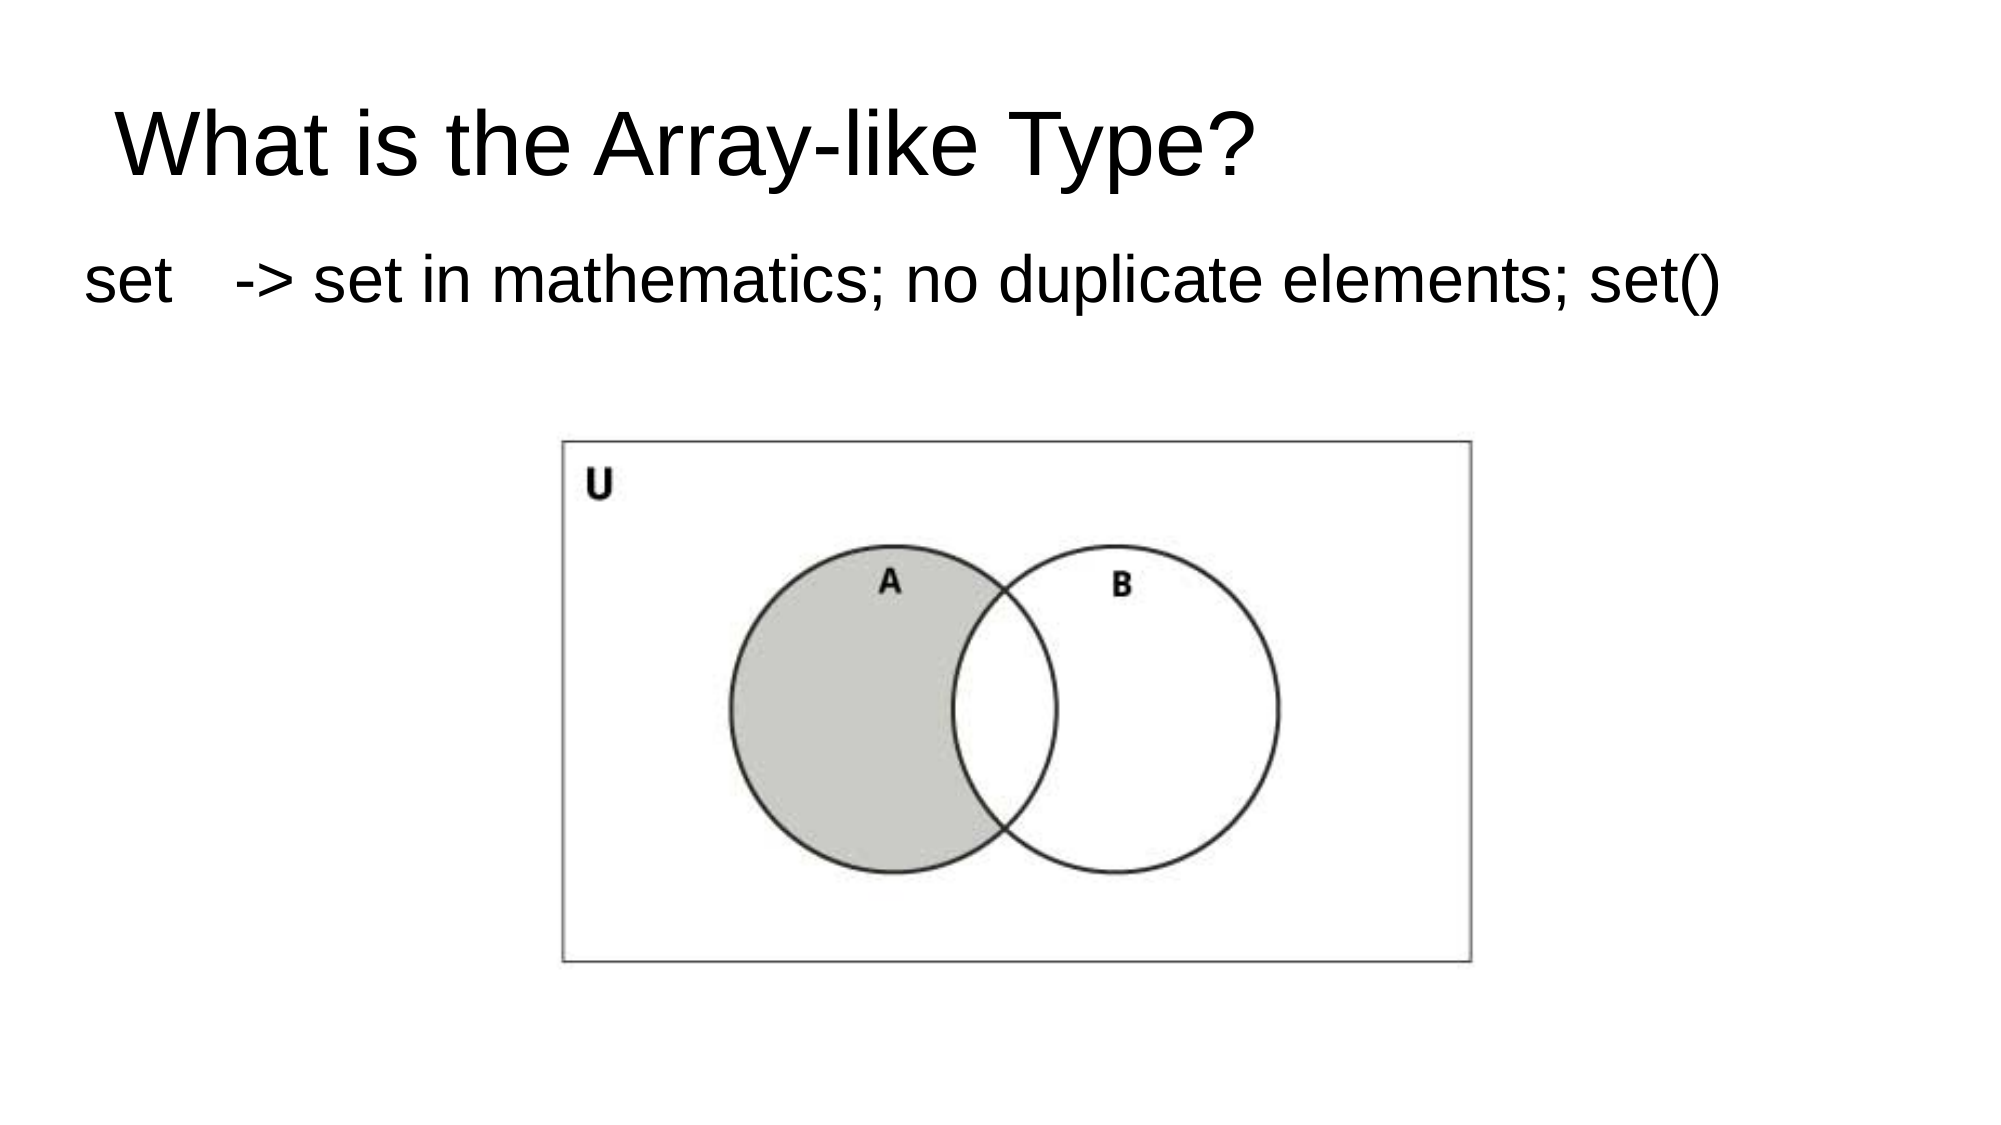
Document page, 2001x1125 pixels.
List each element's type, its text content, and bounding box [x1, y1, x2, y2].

picture [523, 415, 1498, 985]
text_box set -> set in mathematics; no duplicate elements; set() [69, 148, 1913, 1079]
text_box What is the Array-like Type? [99, 45, 1900, 148]
